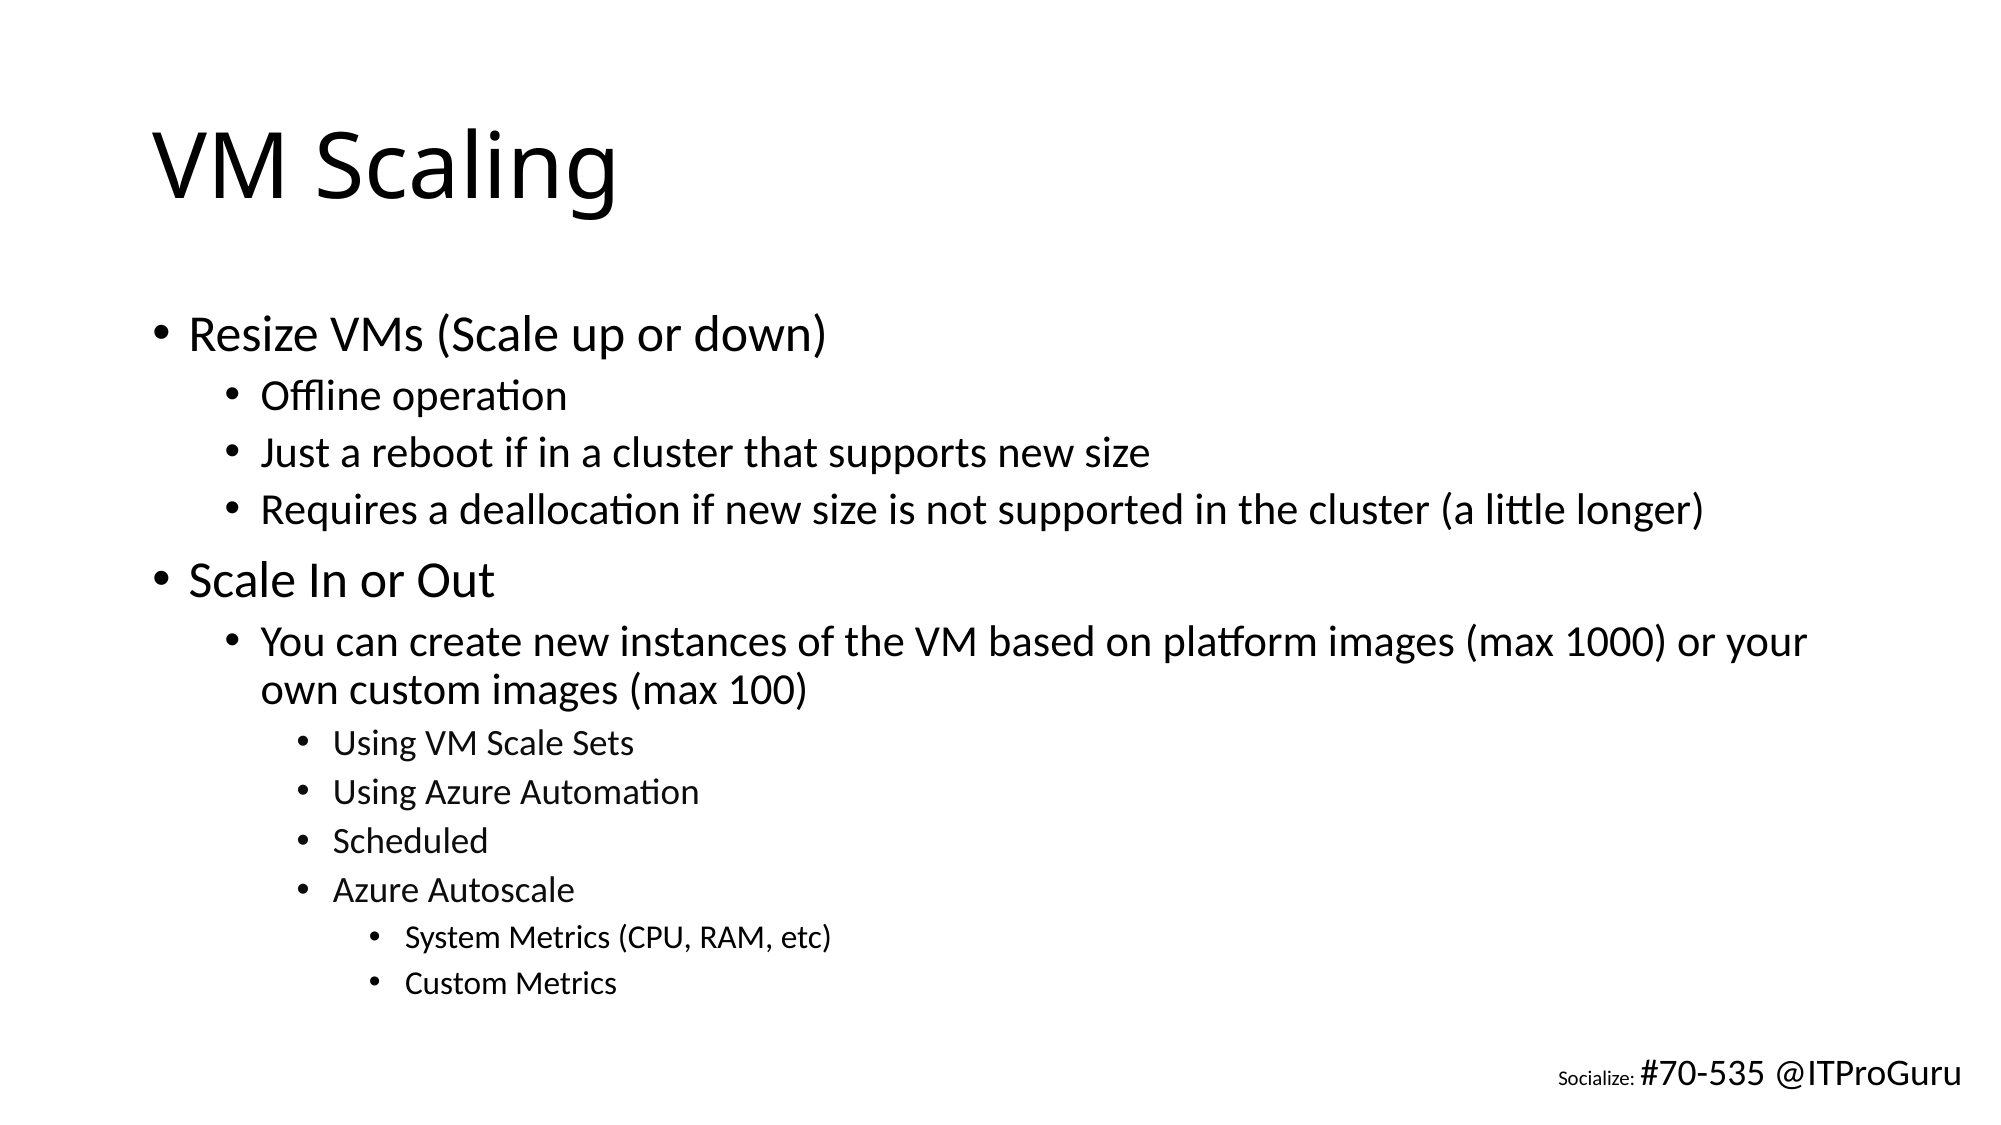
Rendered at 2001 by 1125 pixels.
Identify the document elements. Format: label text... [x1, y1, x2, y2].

title VM Scaling [137, 59, 1863, 278]
list Resize VMs (Scale up or down) Offline operation Just a reboot if in a cluster that supports new size Requires a deallocation if new size is not supported in the cluster (a little longer) Scale In or Out You can create new instances of the VM based on platform images (max 1000) or your own custom images (max 100) Using VM Scale Sets Using Azure Automation Scheduled Azure Autoscale System Metrics (CPU, RAM, etc) Custom Metrics [137, 299, 1863, 1014]
